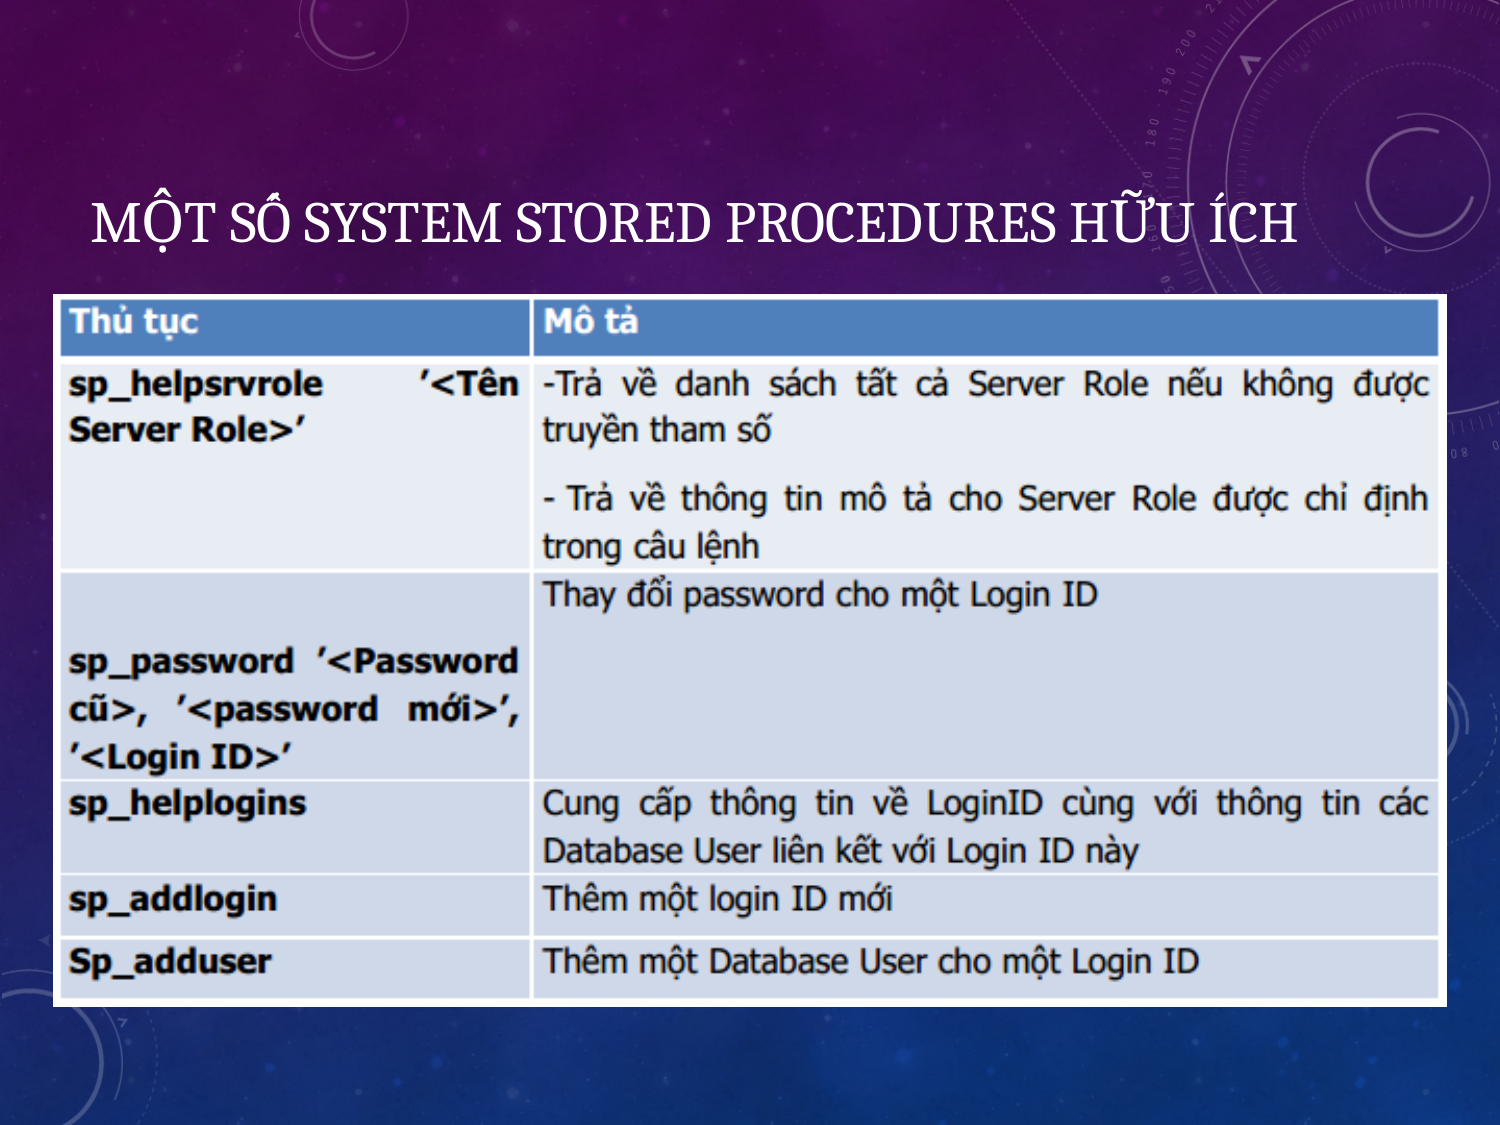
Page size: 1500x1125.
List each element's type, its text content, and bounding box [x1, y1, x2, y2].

title Một số System Stored Procedures hữu ích [75, 99, 1350, 294]
slide_number 44 [1281, 1020, 1350, 1025]
picture [0, 0, 1500, 1125]
